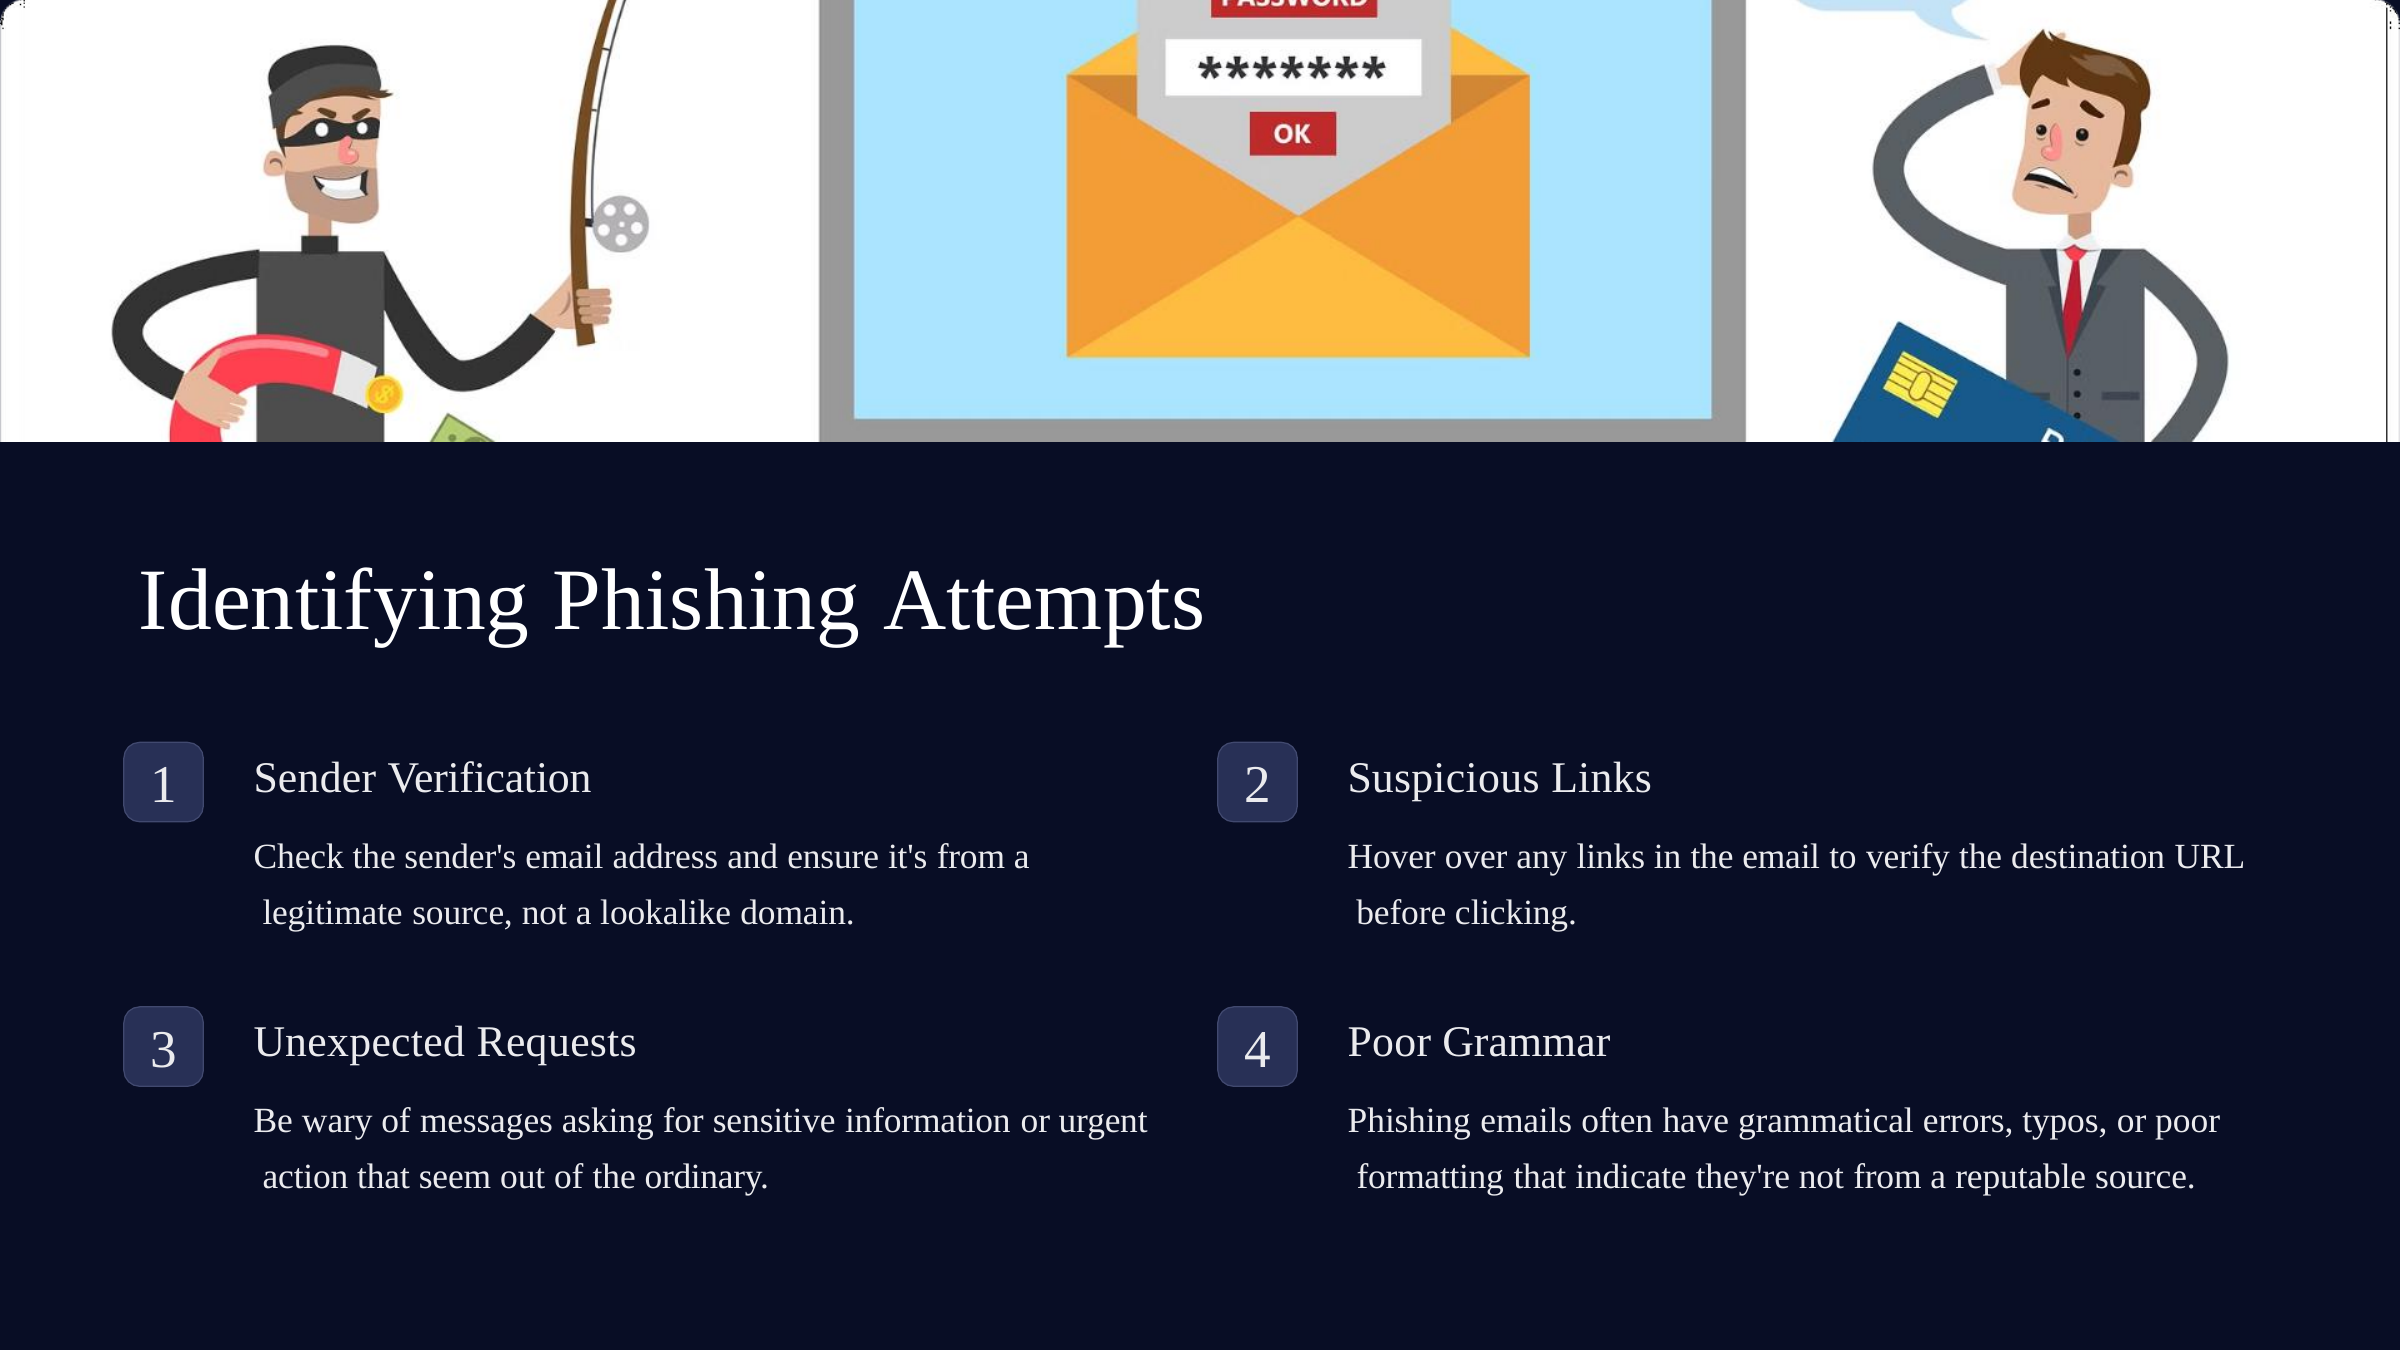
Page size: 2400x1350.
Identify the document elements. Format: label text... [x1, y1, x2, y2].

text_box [1216, 1005, 1299, 1088]
text_box Unexpected Requests Be wary of messages asking for sensitive information or urgent action that seem out of the ordinary. [251, 1010, 1152, 1196]
title Identifying Phishing Attempts [136, 538, 1207, 768]
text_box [1216, 741, 1299, 823]
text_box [122, 741, 205, 823]
picture [0, 0, 2400, 442]
text_box Poor Grammar Phishing emails often have grammatical errors, typos, or poor formatting that indicate they're not from a reputable source. [1345, 1010, 2224, 1196]
text_box Sender Verification Check the sender's email address and ensure it's from a legitimate source, not a lookalike domain. [251, 745, 1033, 932]
text_box Suspicious Links Hover over any links in the email to verify the destination URL before clicking. [1345, 745, 2249, 932]
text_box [122, 1005, 205, 1088]
